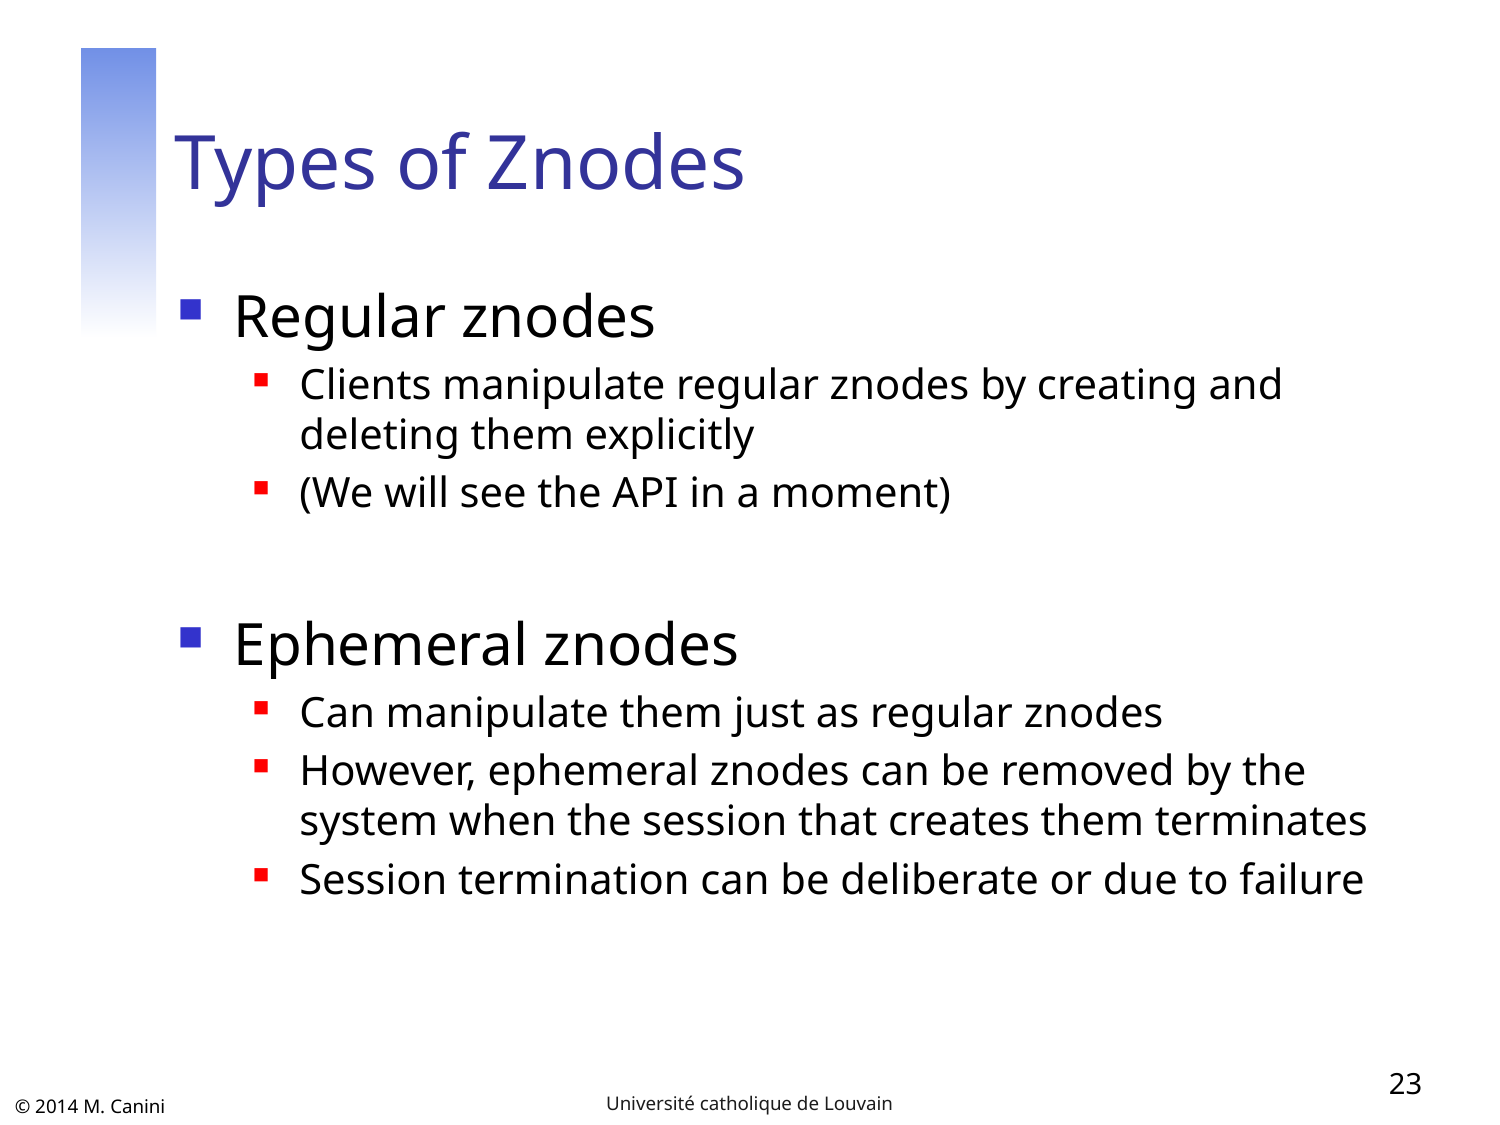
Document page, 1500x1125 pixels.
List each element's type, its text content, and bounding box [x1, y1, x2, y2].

title Types of Znodes [158, 49, 1438, 213]
list Regular znodes Clients manipulate regular znodes by creating and deleting them explicitly (We will see the API in a moment) Ephemeral znodes Can manipulate them just as regular znodes However, ephemeral znodes can be removed by the system when the session that creates them terminates Session termination can be deliberate or due to failure [162, 271, 1438, 1016]
slide_number 23 [1124, 1037, 1438, 1113]
footer Université catholique de Louvain [512, 1083, 987, 1125]
